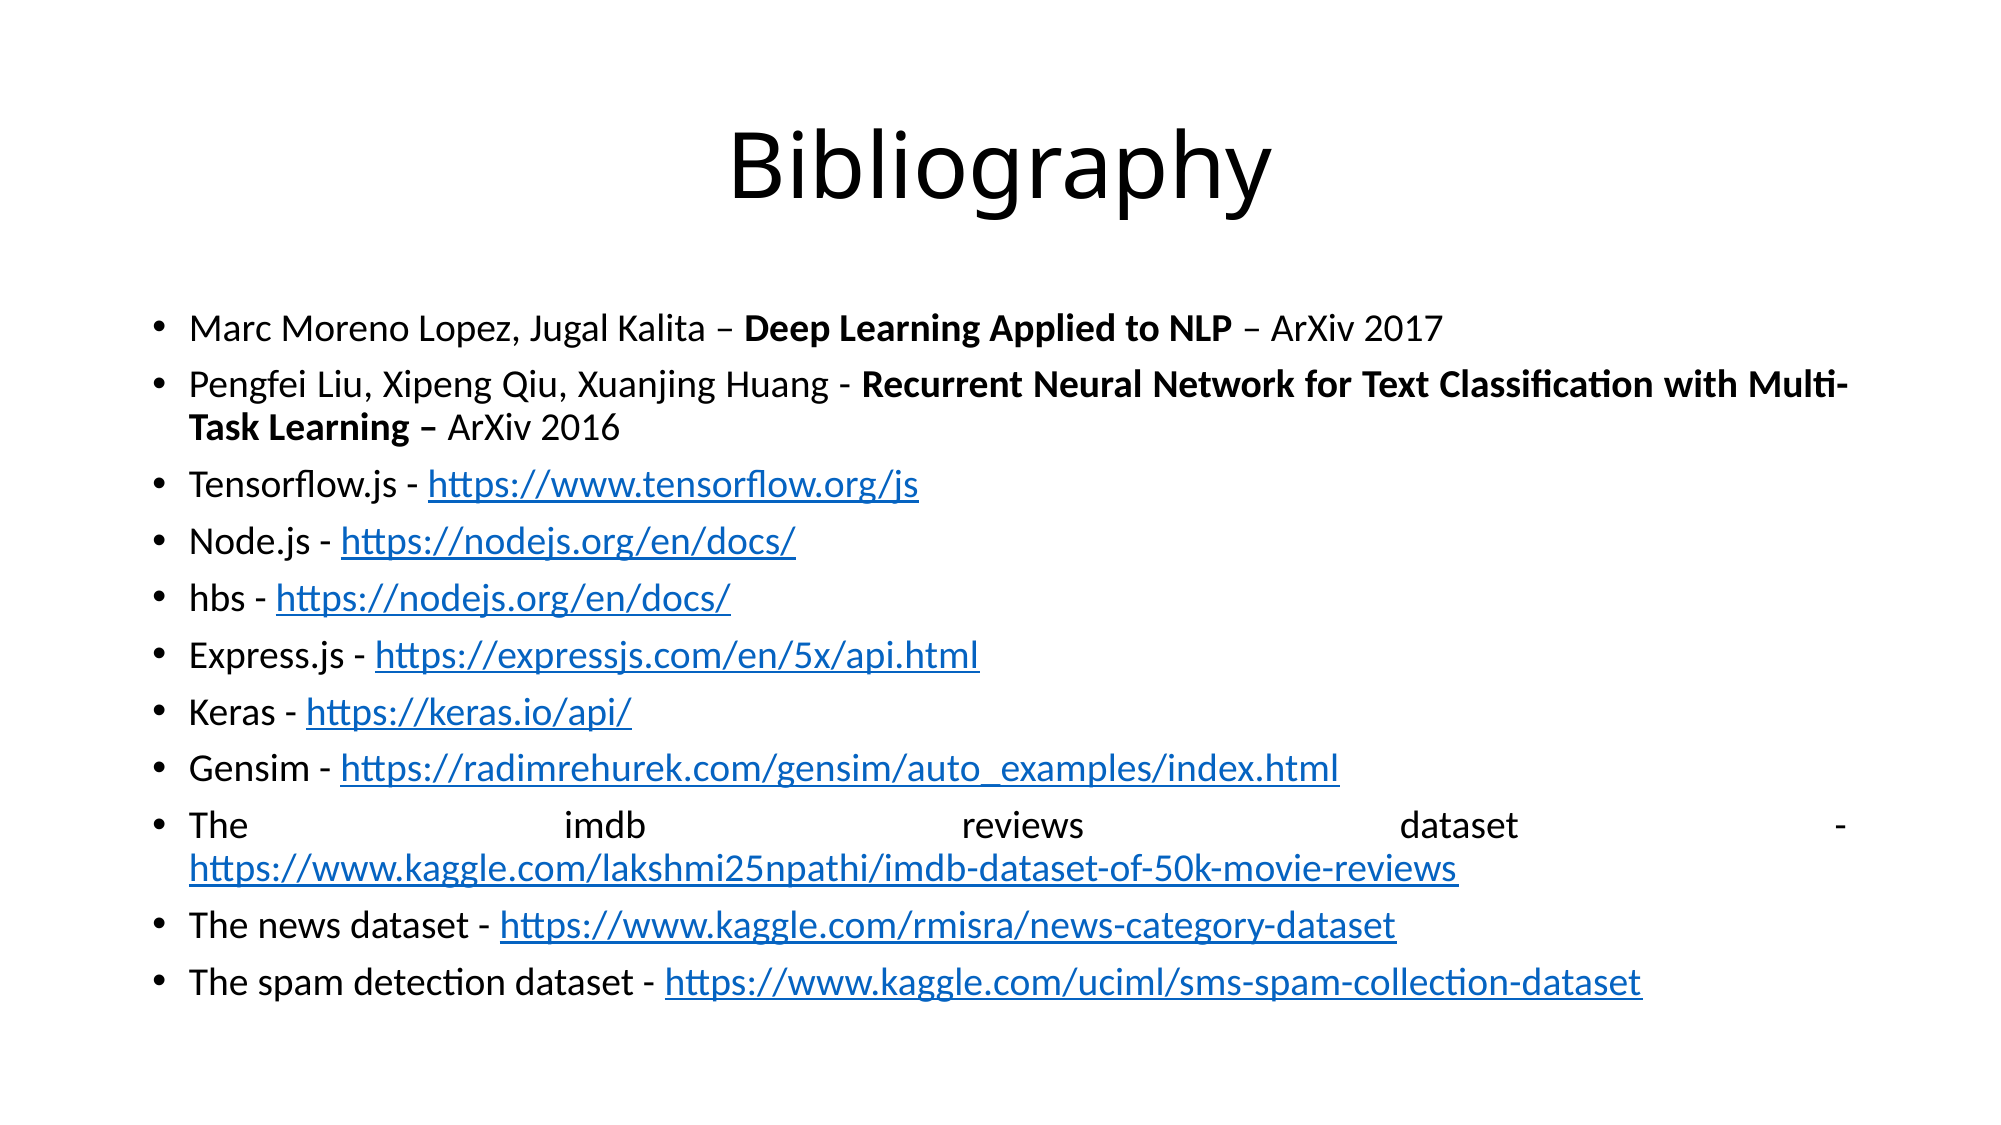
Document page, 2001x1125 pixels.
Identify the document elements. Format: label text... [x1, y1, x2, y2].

list Marc Moreno Lopez, Jugal Kalita – Deep Learning Applied to NLP – ArXiv 2017 Pengfei Liu, Xipeng Qiu, Xuanjing Huang - Recurrent Neural Network for Text Classification with Multi-Task Learning – ArXiv 2016 Tensorflow.js - https://www.tensorflow.org/js Node.js - https://nodejs.org/en/docs/ hbs - https://nodejs.org/en/docs/ Express.js - https://expressjs.com/en/5x/api.html Keras - https://keras.io/api/ Gensim - https://radimrehurek.com/gensim/auto_examples/index.html The imdb reviews dataset - https://www.kaggle.com/lakshmi25npathi/imdb-dataset-of-50k-movie-reviews The news dataset - https://www.kaggle.com/rmisra/news-category-dataset The spam detection dataset - https://www.kaggle.com/uciml/sms-spam-collection-dataset [137, 299, 1863, 1014]
title Bibliography [137, 59, 1863, 278]
